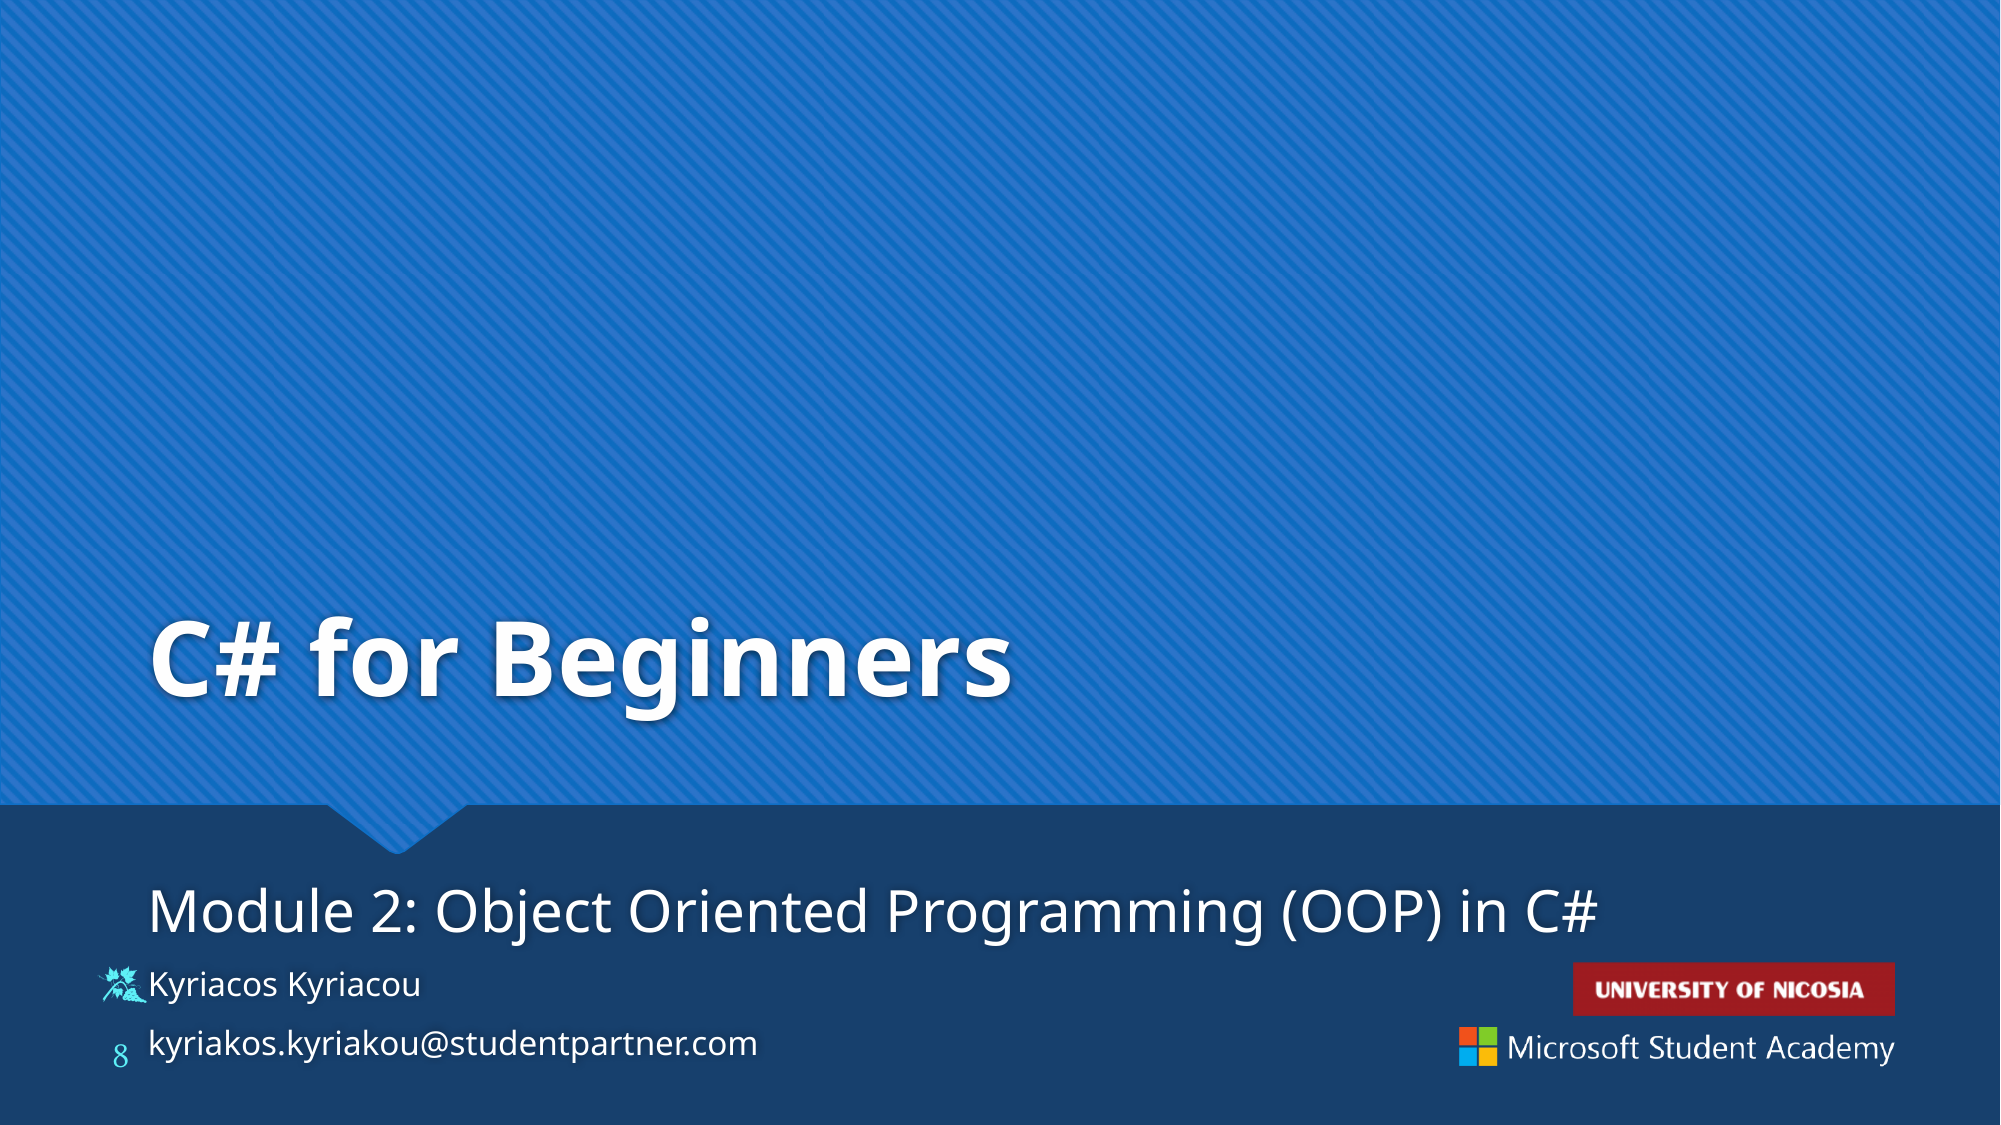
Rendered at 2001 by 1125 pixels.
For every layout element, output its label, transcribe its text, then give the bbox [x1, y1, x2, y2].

subtitle Module 2: Object Oriented Programming (OOP) in C# Kyriacos Kyriacou kyriakos.kyriakou@studentpartner.com [132, 866, 1900, 1088]
text_box  [98, 1022, 146, 1082]
picture [1572, 961, 1895, 1016]
text_box  [81, 951, 166, 1012]
title C# for Beginners [132, 237, 1868, 726]
picture [1454, 1023, 1900, 1071]
